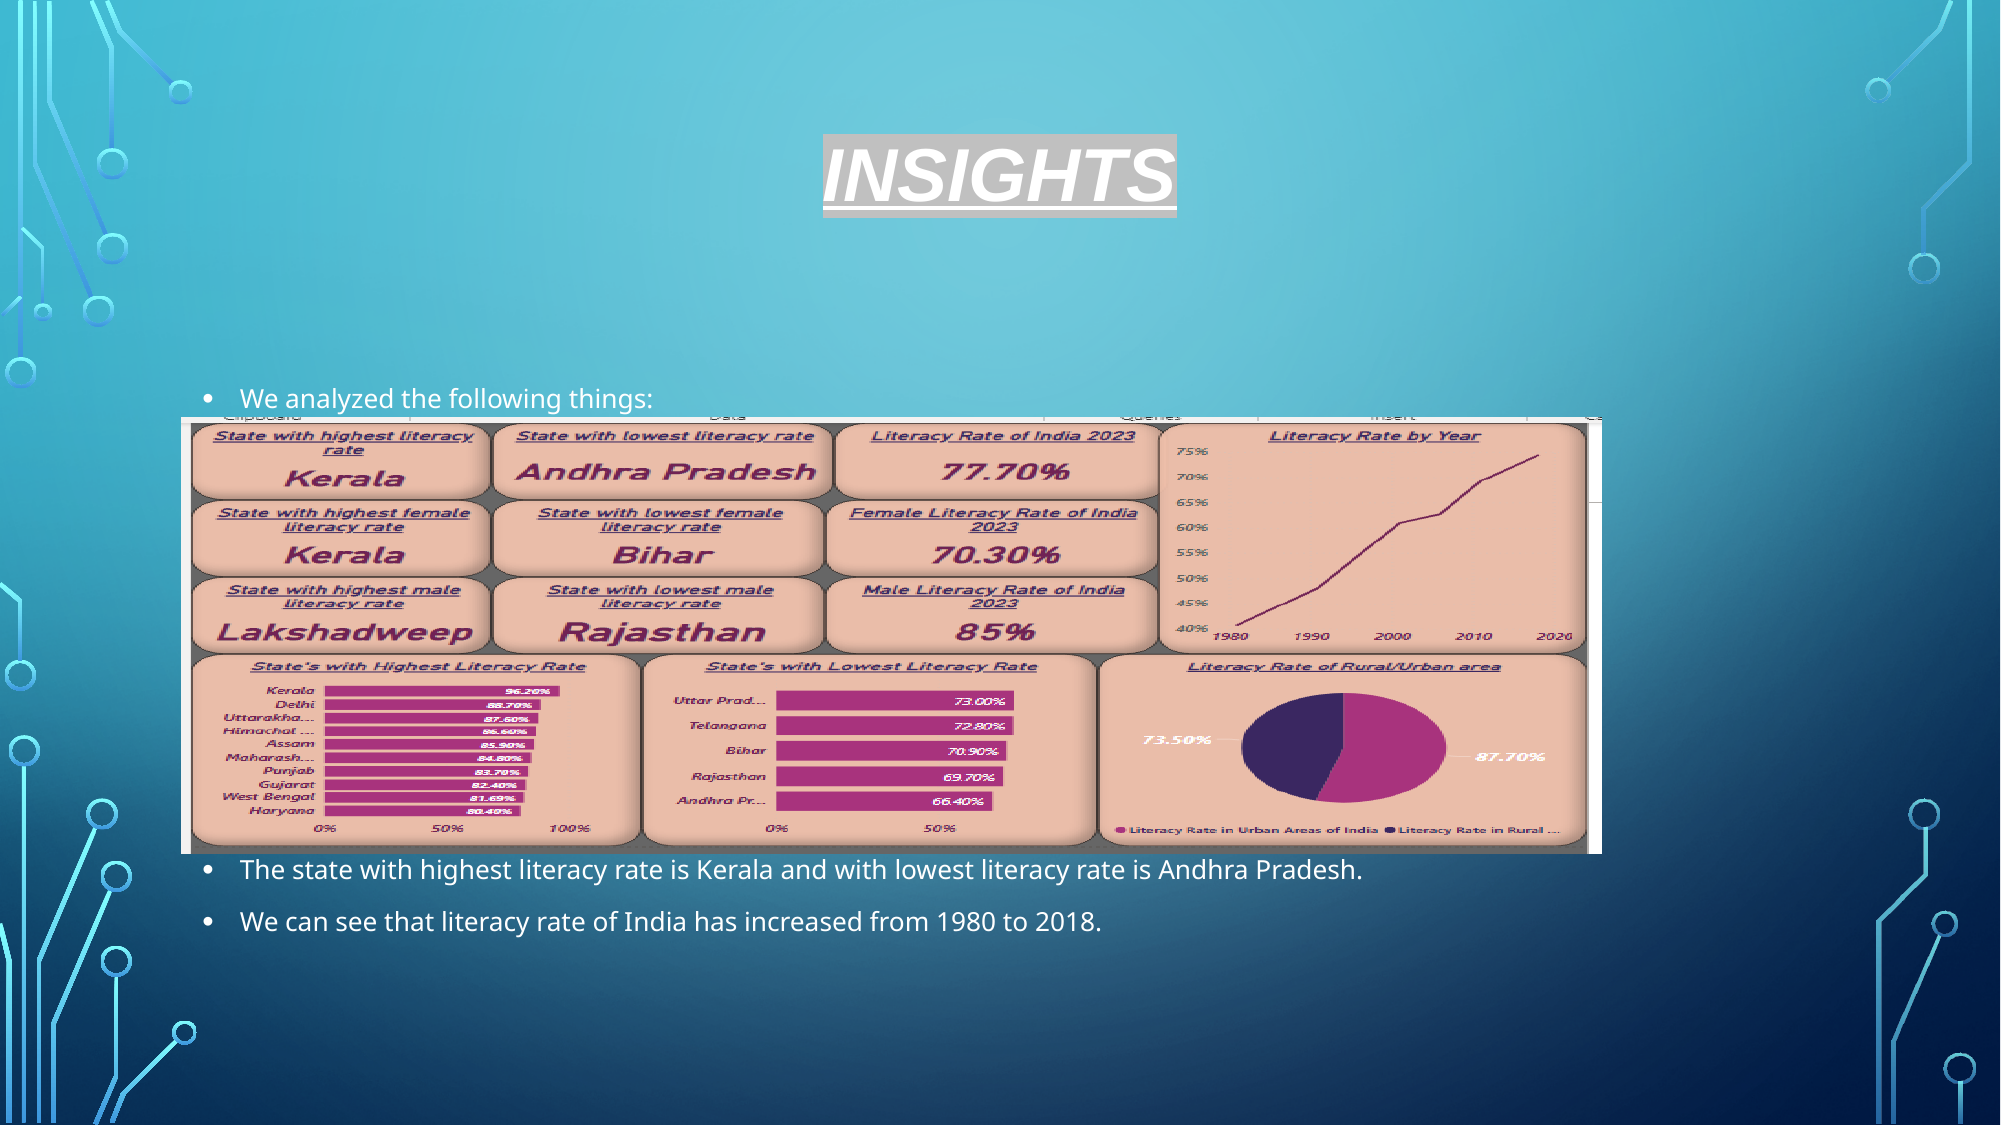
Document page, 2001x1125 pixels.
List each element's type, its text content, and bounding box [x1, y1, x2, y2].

picture [181, 417, 1602, 855]
title INSIGHTS [187, 101, 1813, 344]
list We analyzed the following things: The literacy rate of India in 2023 is 77.70%. The state with highest literacy rate is Kerala and with lowest literacy rate is Andhra Pradesh. We can see that literacy rate of India has increased from 1980 to 2018. [187, 369, 1813, 950]
